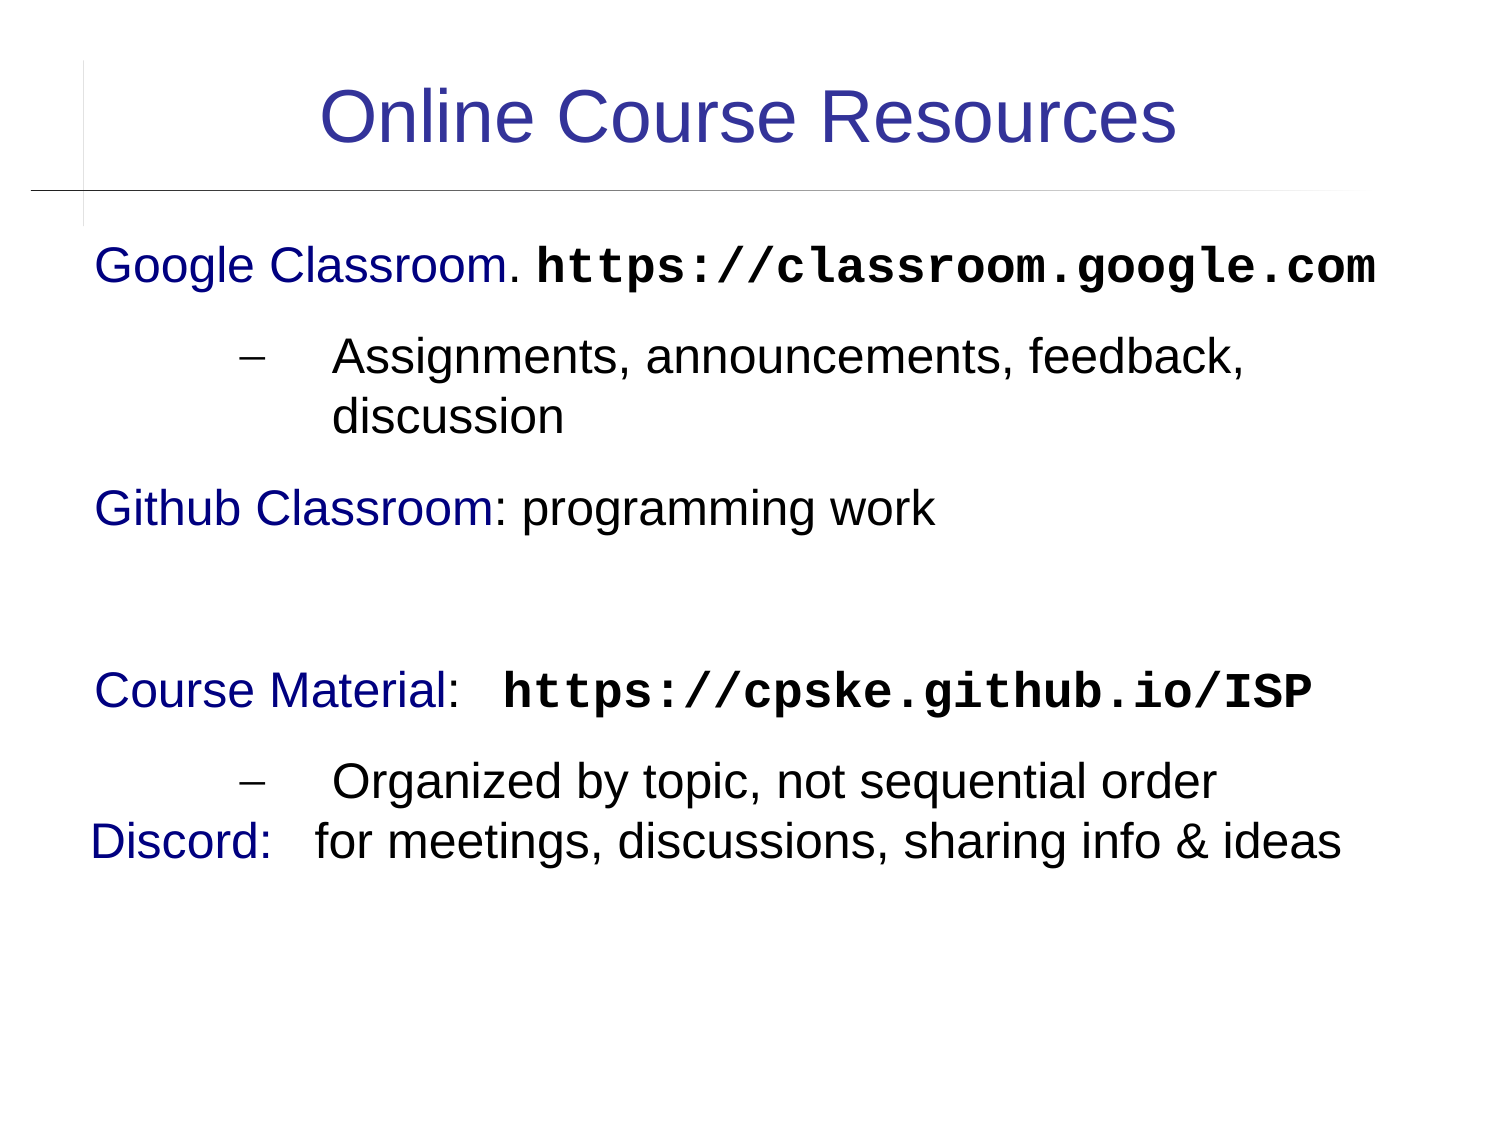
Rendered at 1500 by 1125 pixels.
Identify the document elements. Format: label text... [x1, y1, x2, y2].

text_box Online Course Resources [100, 42, 1398, 183]
text_box Google Classroom. https://classroom.google.com Assignments, announcements, feedback, discussion Github Classroom: programming work Course Material: https://cpske.github.io/ISP Organized by topic, not sequential order Discord: for meetings, discussions, sharing info & ideas [74, 224, 1425, 1080]
